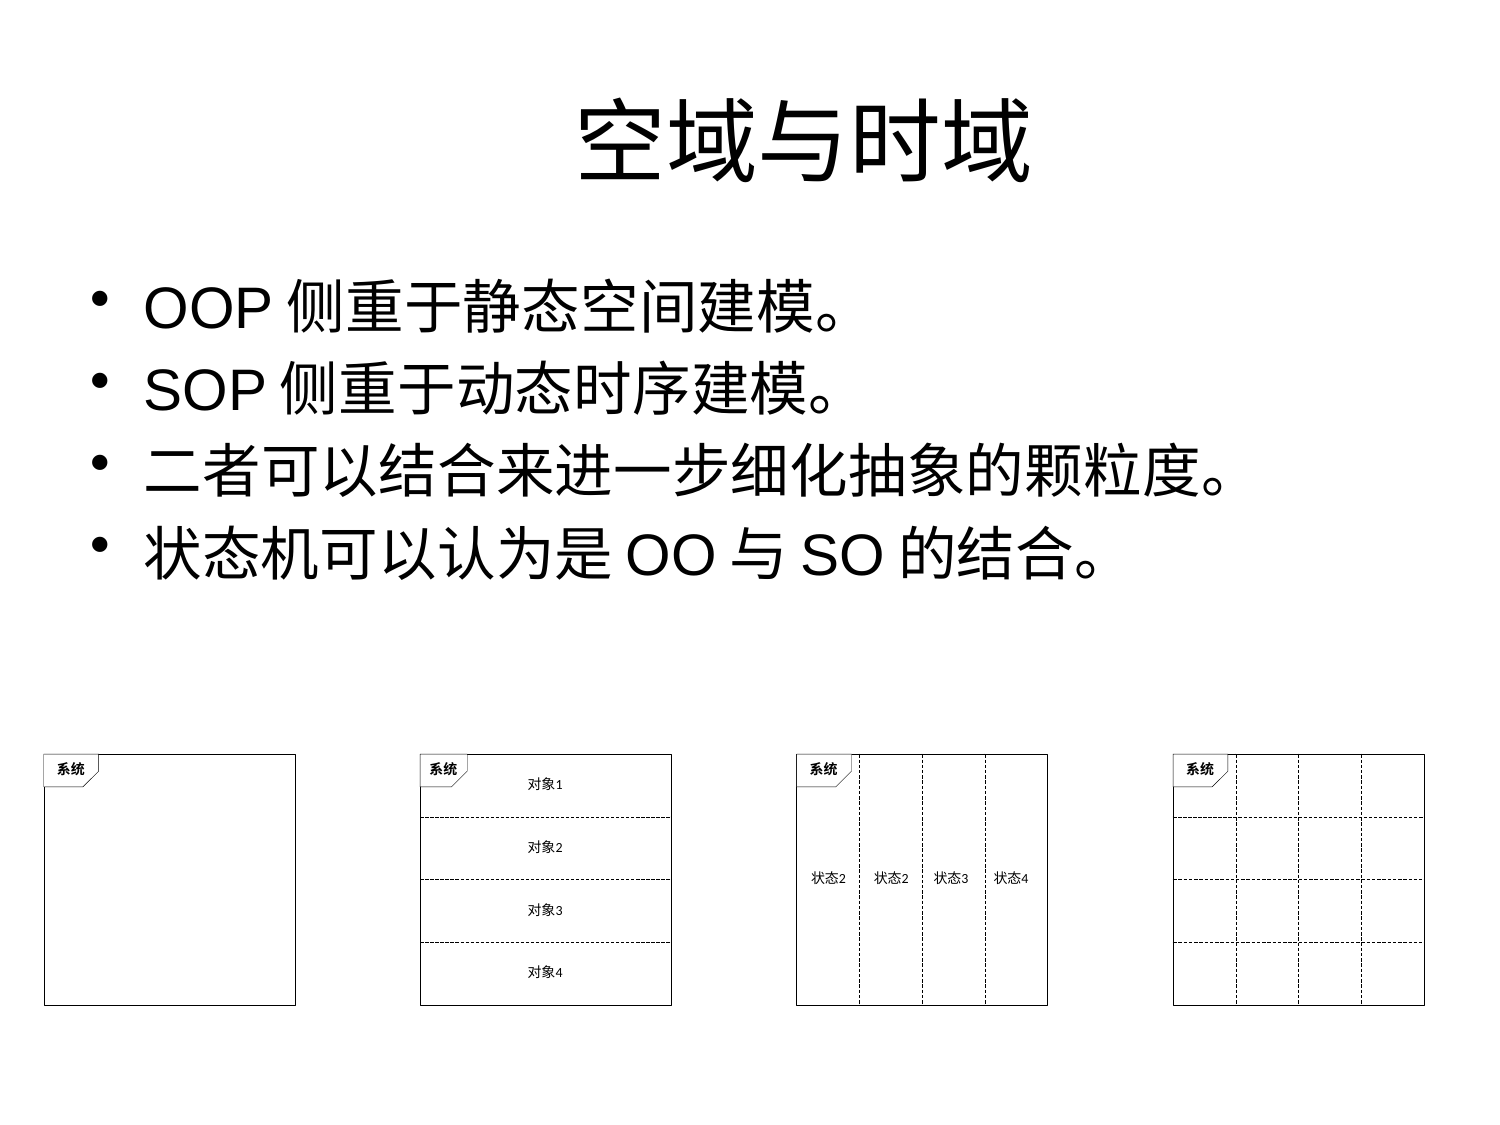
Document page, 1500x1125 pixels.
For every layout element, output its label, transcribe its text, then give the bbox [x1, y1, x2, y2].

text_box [40, 751, 1426, 1007]
list OOP侧重于静态空间建模。 SOP侧重于动态时序建模。 二者可以结合来进一步细化抽象的颗粒度。 状态机可以认为是OO与SO的结合。 [74, 262, 1426, 599]
title 空域与时域 [182, 44, 1426, 233]
